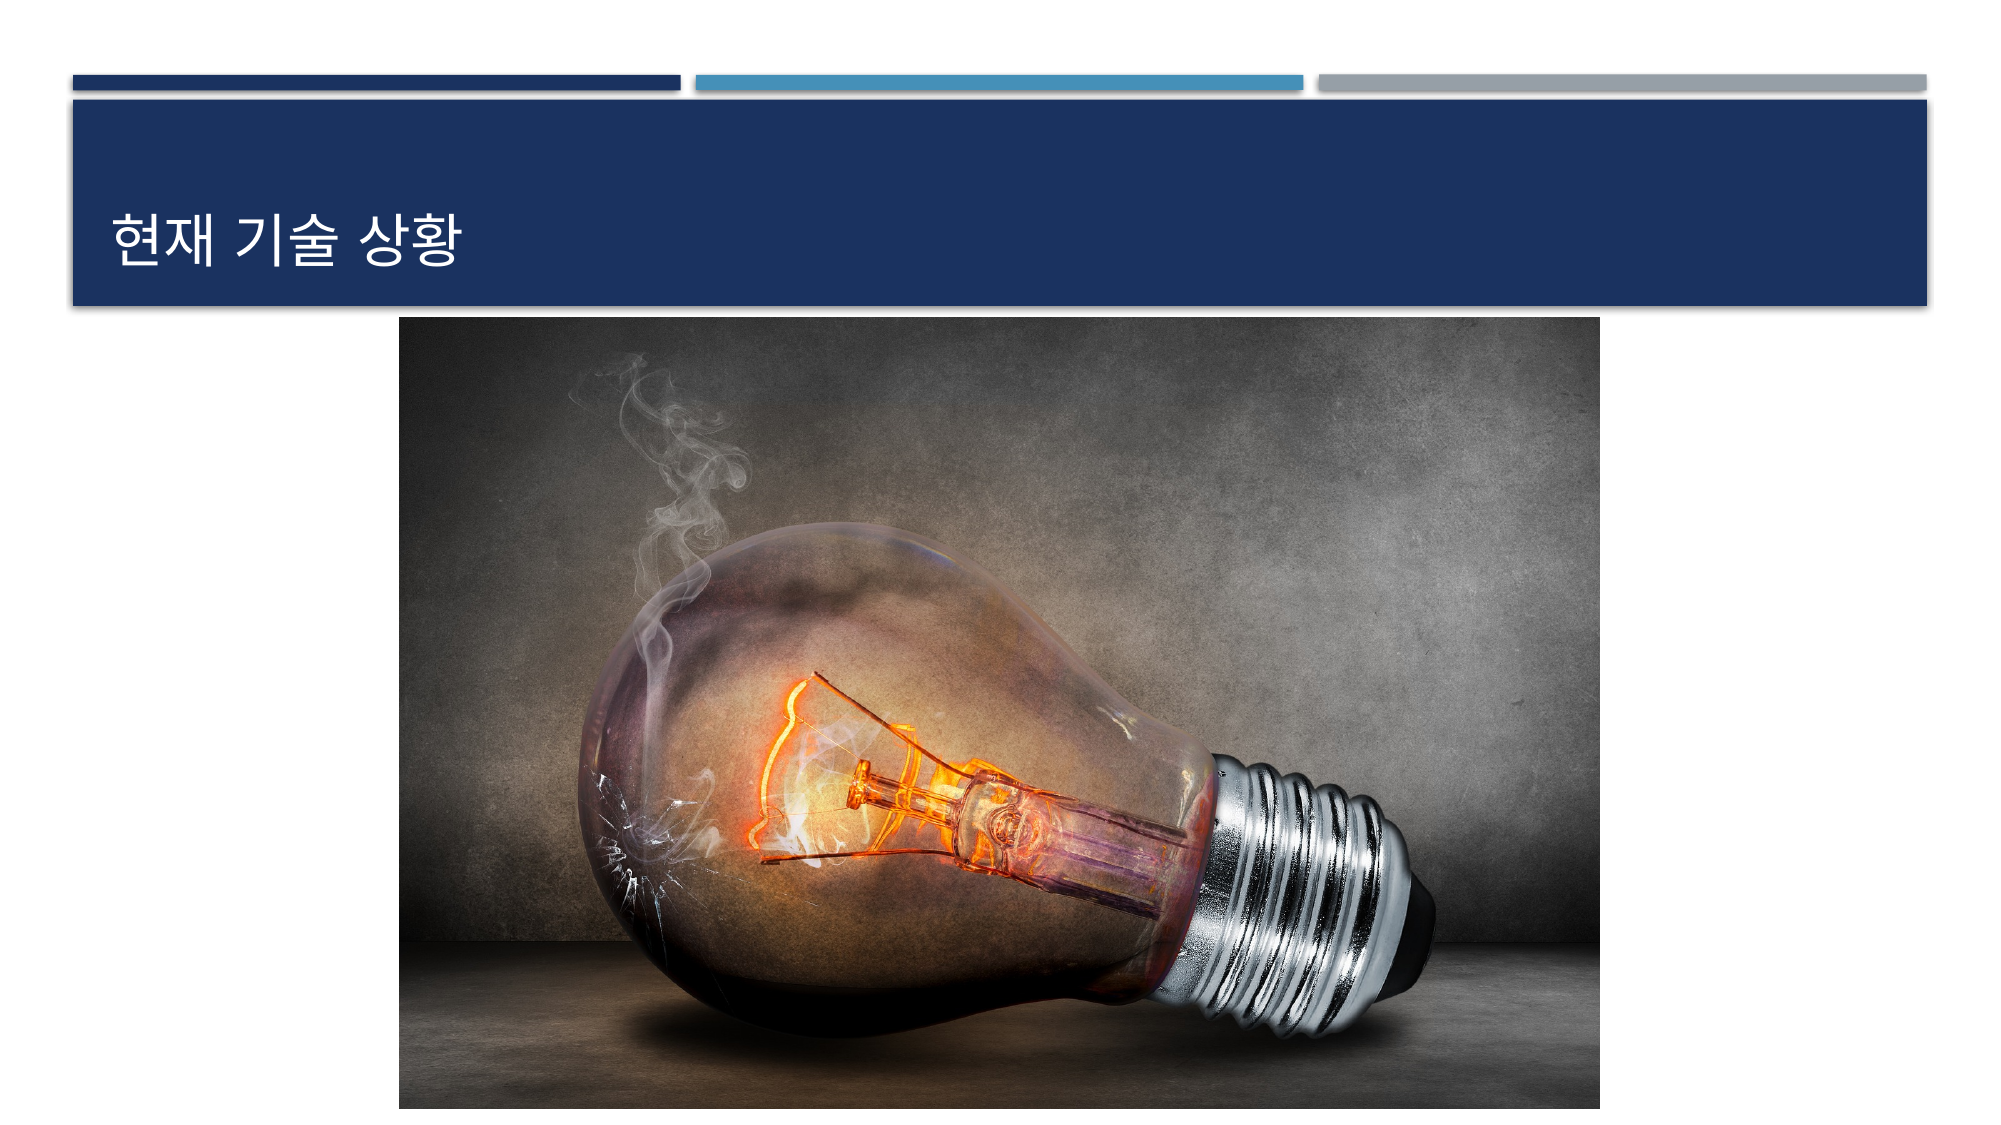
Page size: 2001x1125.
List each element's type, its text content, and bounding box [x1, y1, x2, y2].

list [399, 317, 1601, 1110]
title 현재 기술 상황 [95, 119, 1905, 282]
